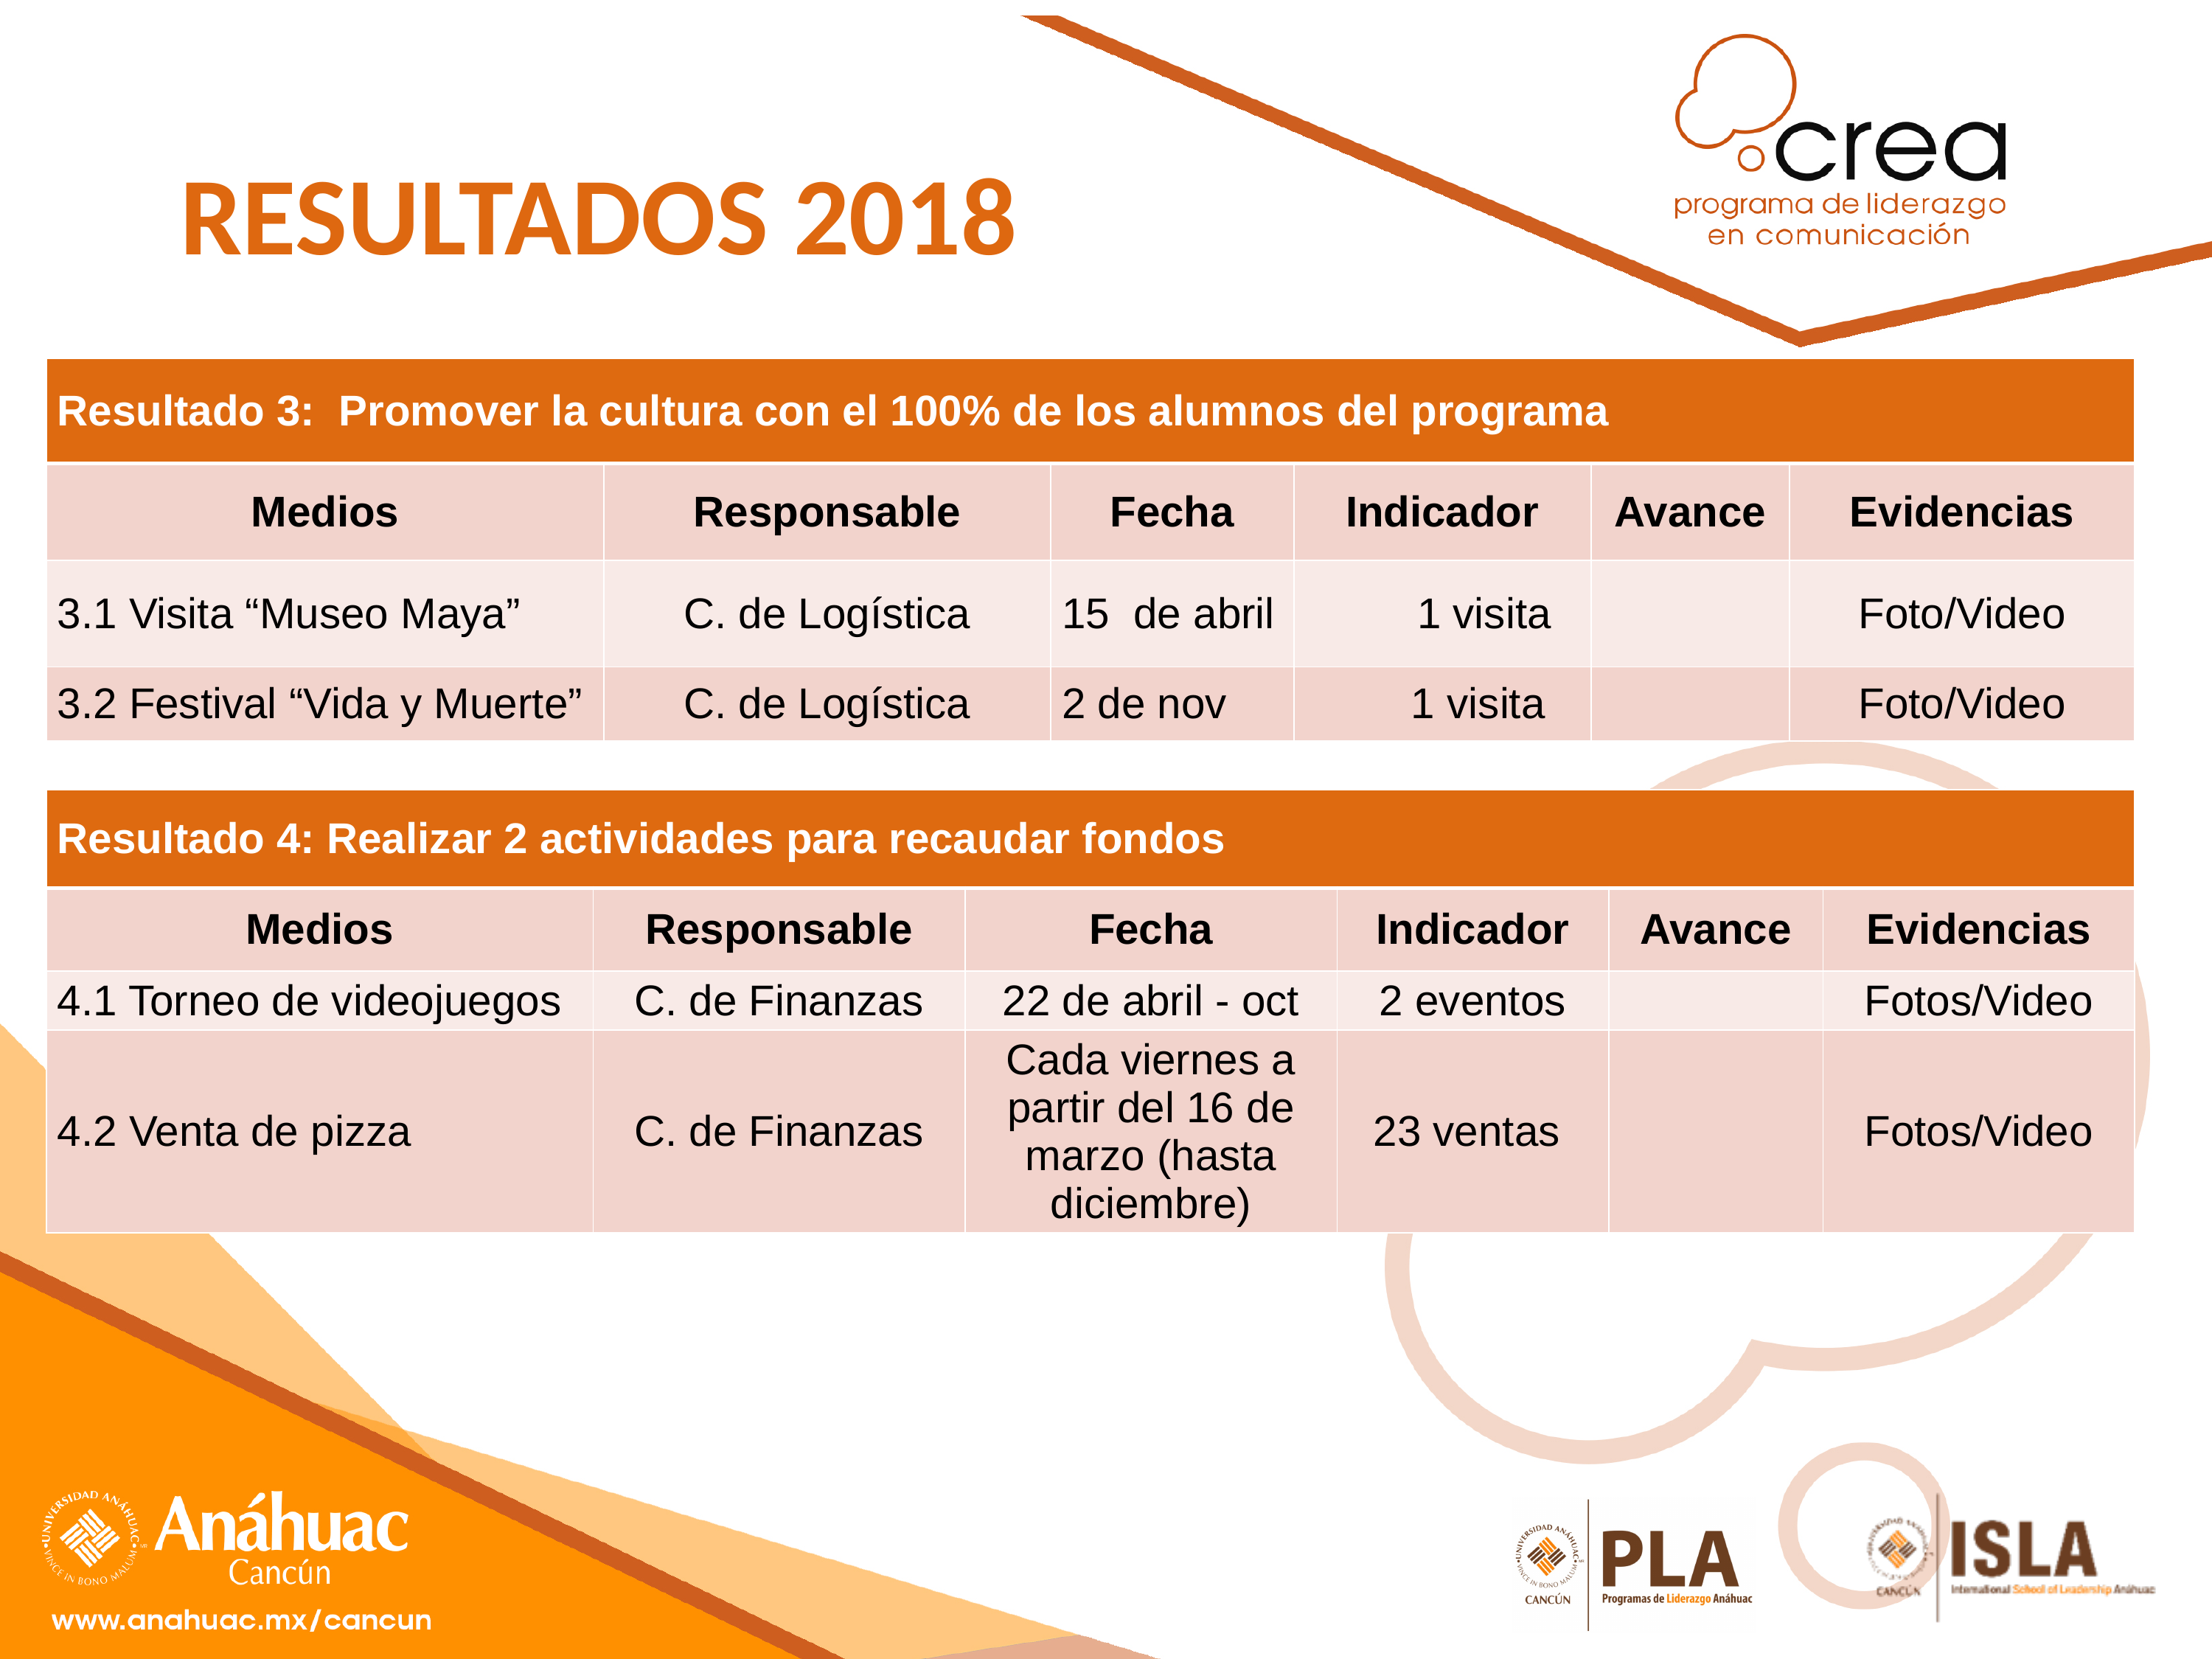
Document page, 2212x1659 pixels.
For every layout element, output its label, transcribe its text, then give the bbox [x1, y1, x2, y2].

picture [0, 0, 2212, 1659]
table_cell Medios [47, 890, 593, 970]
table_cell 3.1 Visita “Museo Maya” [47, 561, 603, 667]
table_cell [1592, 667, 1789, 740]
table_cell 15 de abril [1051, 561, 1293, 667]
table_cell 22 de abril - oct [966, 972, 1337, 1029]
table_cell Evidencias [1790, 465, 2134, 560]
table_cell Responsable [605, 465, 1050, 560]
table_cell [1592, 561, 1789, 667]
table_cell Cada viernes a partir del 16 de marzo (hasta diciembre) [966, 1031, 1337, 1232]
table_cell 2 de nov [1051, 667, 1293, 740]
table_cell Fotos/Video [1823, 972, 2134, 1029]
table_cell Foto/Video [1790, 667, 2134, 740]
table_cell Fecha [1051, 465, 1293, 560]
table_cell C. de Finanzas [594, 972, 964, 1029]
table_cell Fotos/Video [1823, 1031, 2134, 1232]
table_cell C. de Logística [605, 667, 1050, 740]
table_cell 4.1 Torneo de videojuegos [47, 972, 593, 1029]
table_cell 23 ventas [1338, 1031, 1608, 1232]
table_cell C. de Logística [605, 561, 1050, 667]
table_cell 1 visita [1295, 561, 1590, 667]
table_header Resultado 3: Promover la cultura con el 100% de los alumnos del programa [47, 359, 2134, 462]
table_cell Fecha [966, 890, 1337, 970]
table_cell Avance [1610, 890, 1823, 970]
table_cell Foto/Video [1790, 561, 2134, 667]
text_box RESULTADOS 2018 [46, 153, 1152, 320]
table_cell [1610, 1031, 1823, 1232]
table_cell C. de Finanzas [594, 1031, 964, 1232]
table_cell Evidencias [1823, 890, 2134, 970]
table_cell 1 visita [1295, 667, 1590, 740]
table_cell Avance [1592, 465, 1789, 560]
table_cell [1610, 972, 1823, 1029]
table_cell Indicador [1338, 890, 1608, 970]
table_cell 4.2 Venta de pizza [47, 1031, 593, 1232]
table_cell Medios [47, 465, 603, 560]
table_cell 2 eventos [1338, 972, 1608, 1029]
table_cell Indicador [1295, 465, 1590, 560]
table_cell Responsable [594, 890, 964, 970]
table_header Resultado 4: Realizar 2 actividades para recaudar fondos [47, 790, 2134, 886]
table_cell 3.2 Festival “Vida y Muerte” [47, 667, 603, 740]
